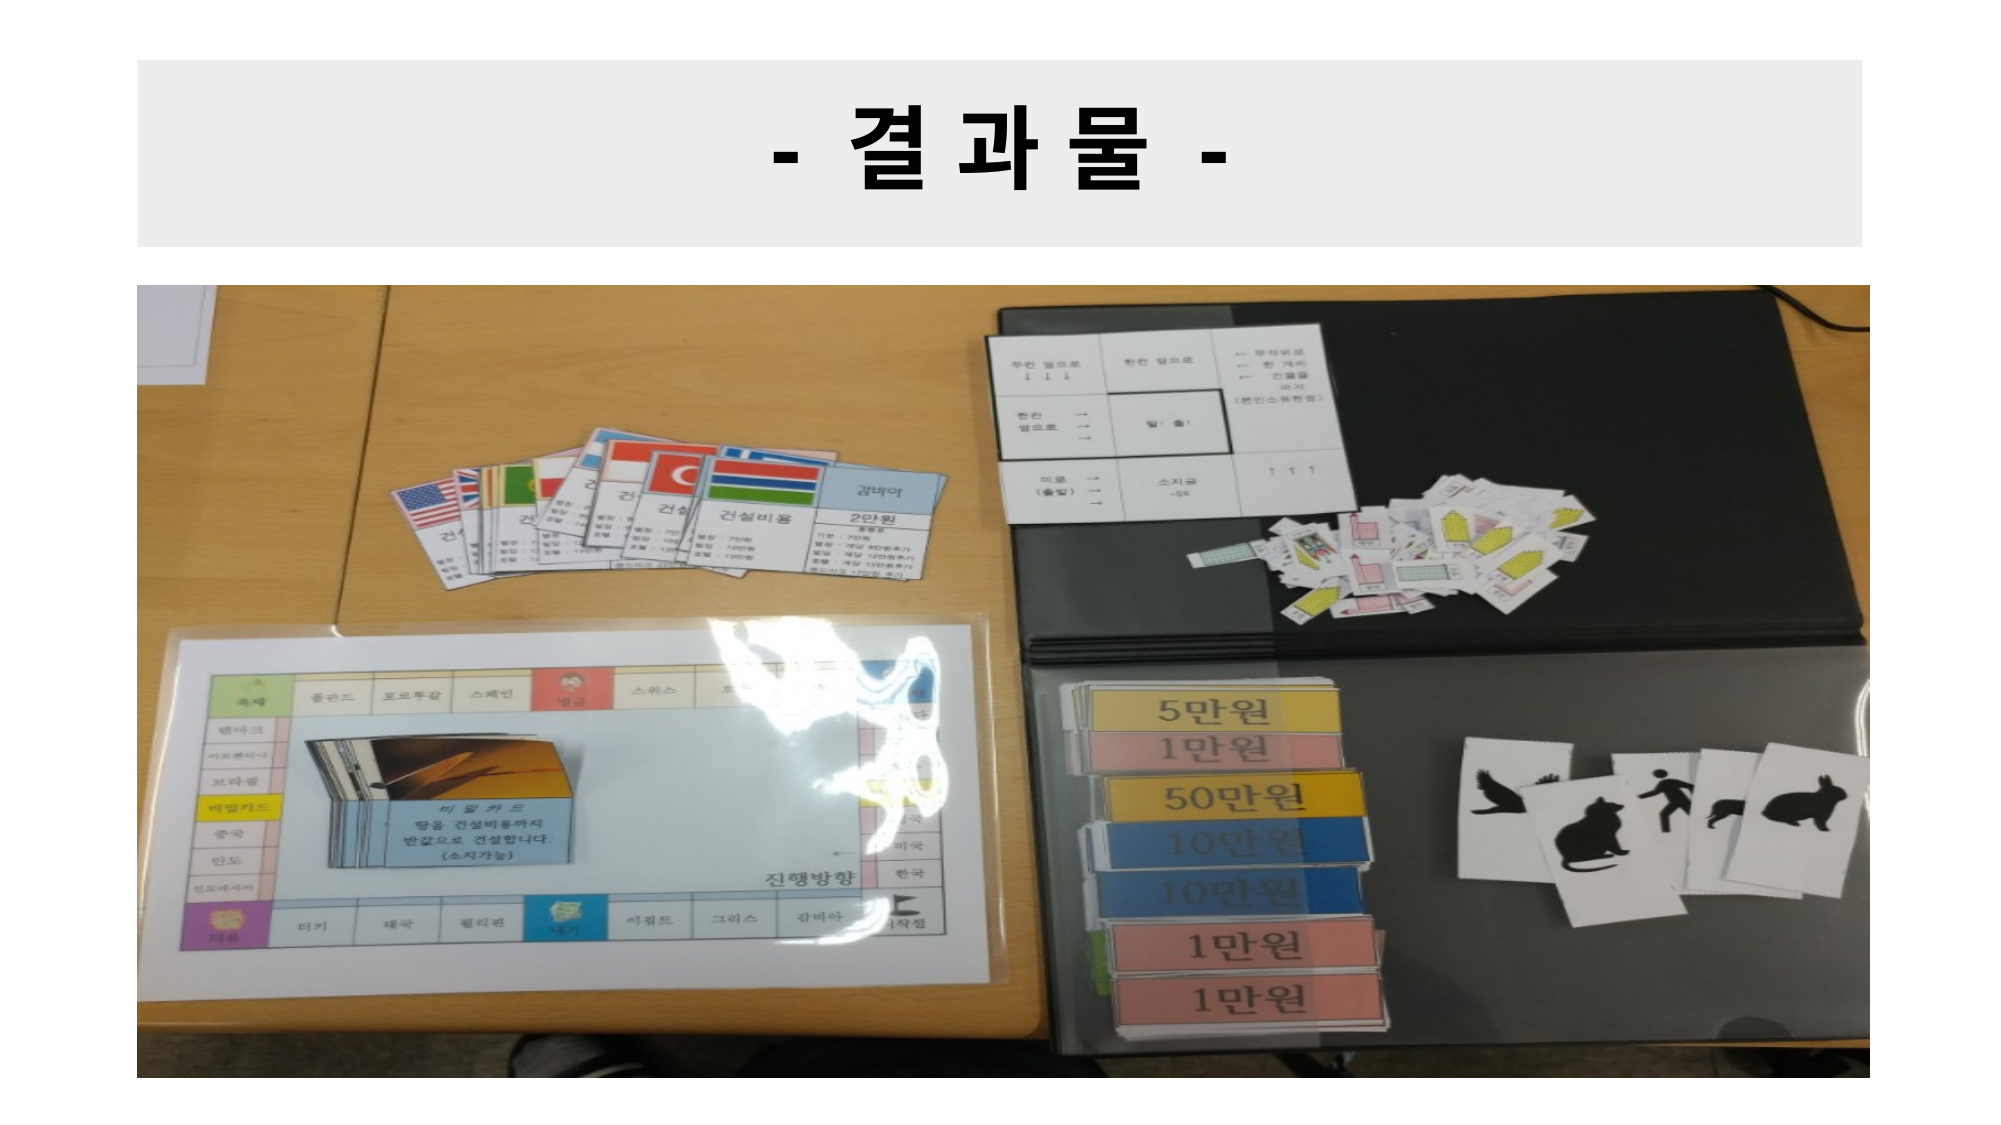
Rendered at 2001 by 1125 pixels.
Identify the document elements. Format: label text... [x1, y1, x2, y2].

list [137, 285, 1870, 1078]
title - 결 과 물 - [137, 59, 1863, 247]
